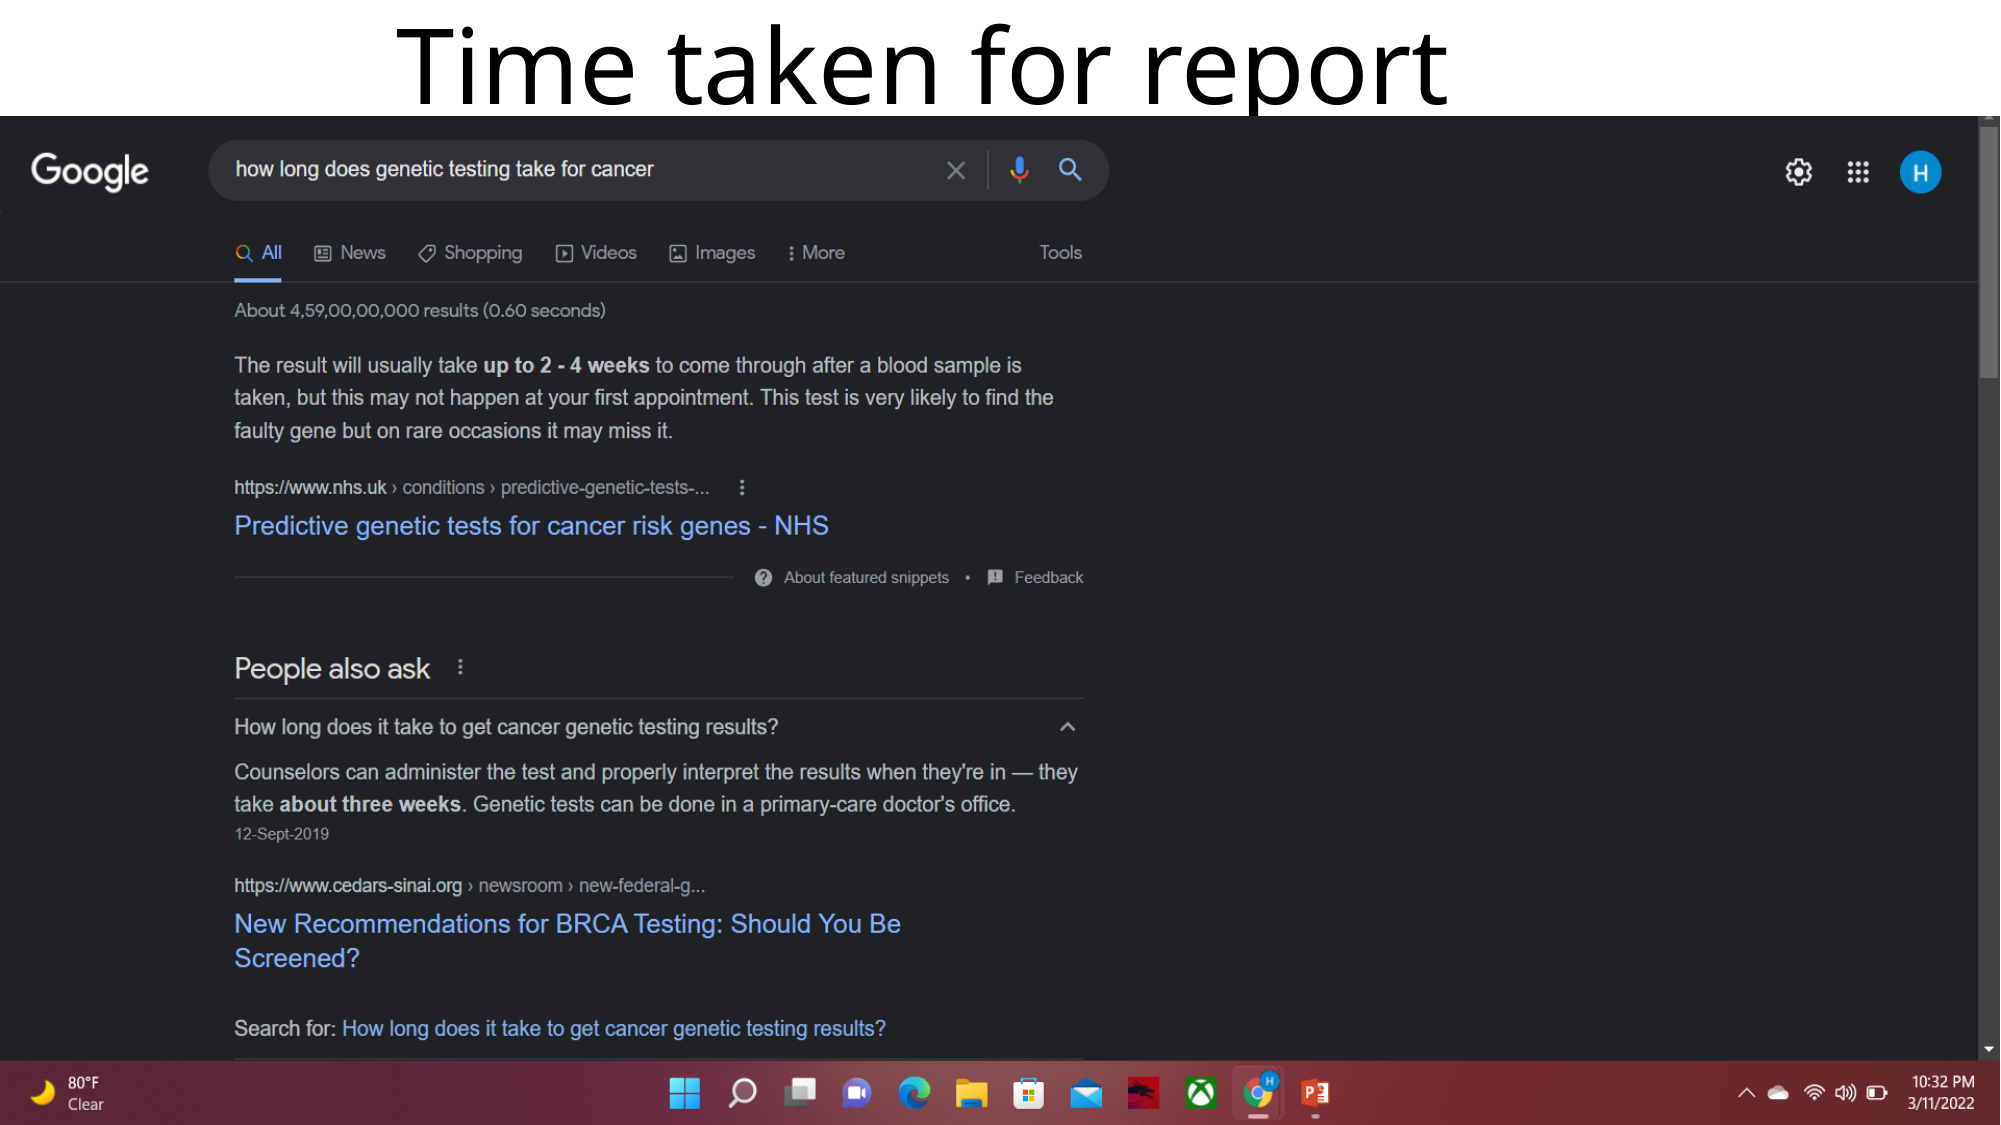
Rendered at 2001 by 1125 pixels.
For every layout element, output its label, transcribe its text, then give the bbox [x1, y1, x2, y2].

title Time taken for report [379, 0, 1468, 116]
picture [0, 116, 2000, 1125]
